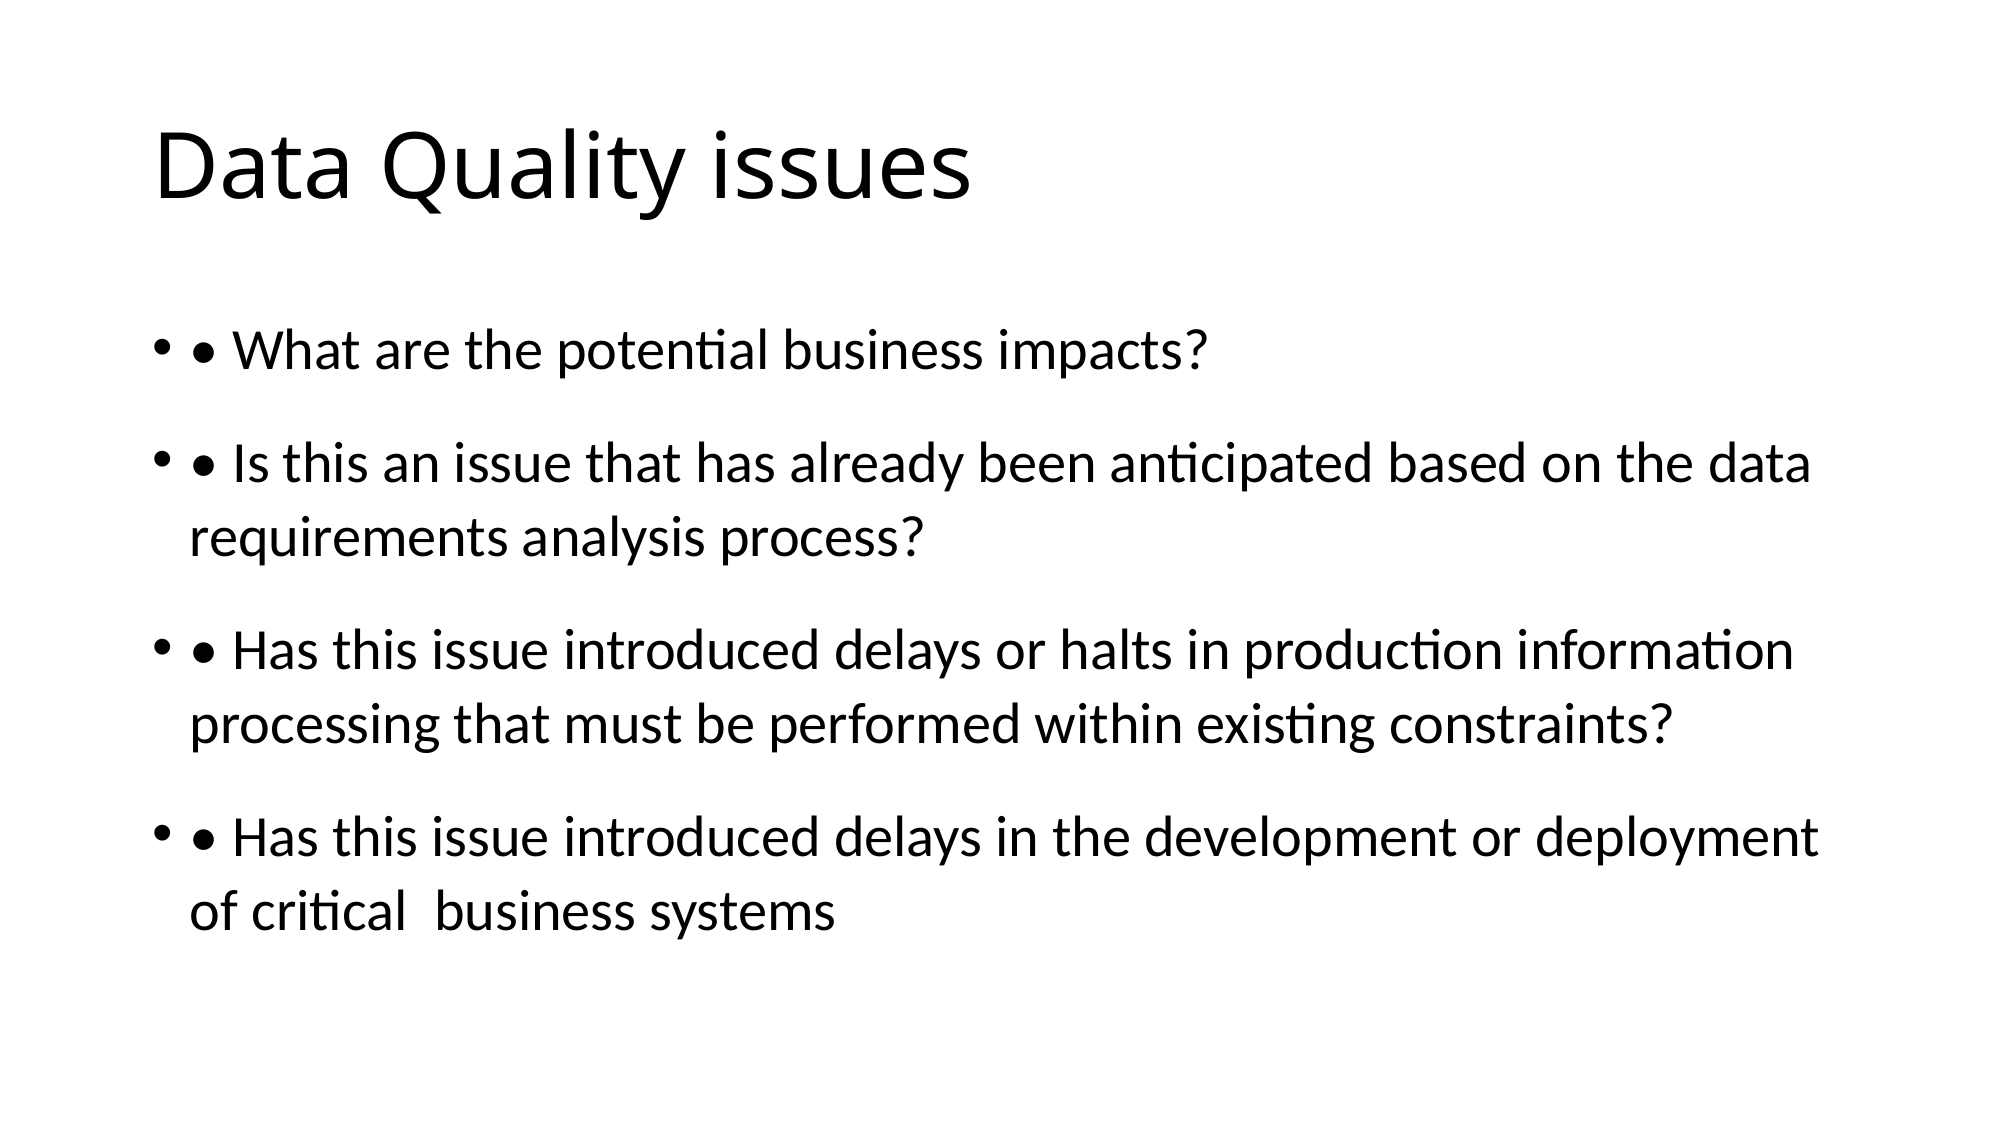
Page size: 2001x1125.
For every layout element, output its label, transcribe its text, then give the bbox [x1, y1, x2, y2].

title Data Quality issues [137, 59, 1863, 278]
list • What are the potential business impacts? • Is this an issue that has already been anticipated based on the data requirements analysis process? • Has this issue introduced delays or halts in production information processing that must be performed within existing constraints? • Has this issue introduced delays in the development or deployment of critical business systems [137, 299, 1863, 1014]
